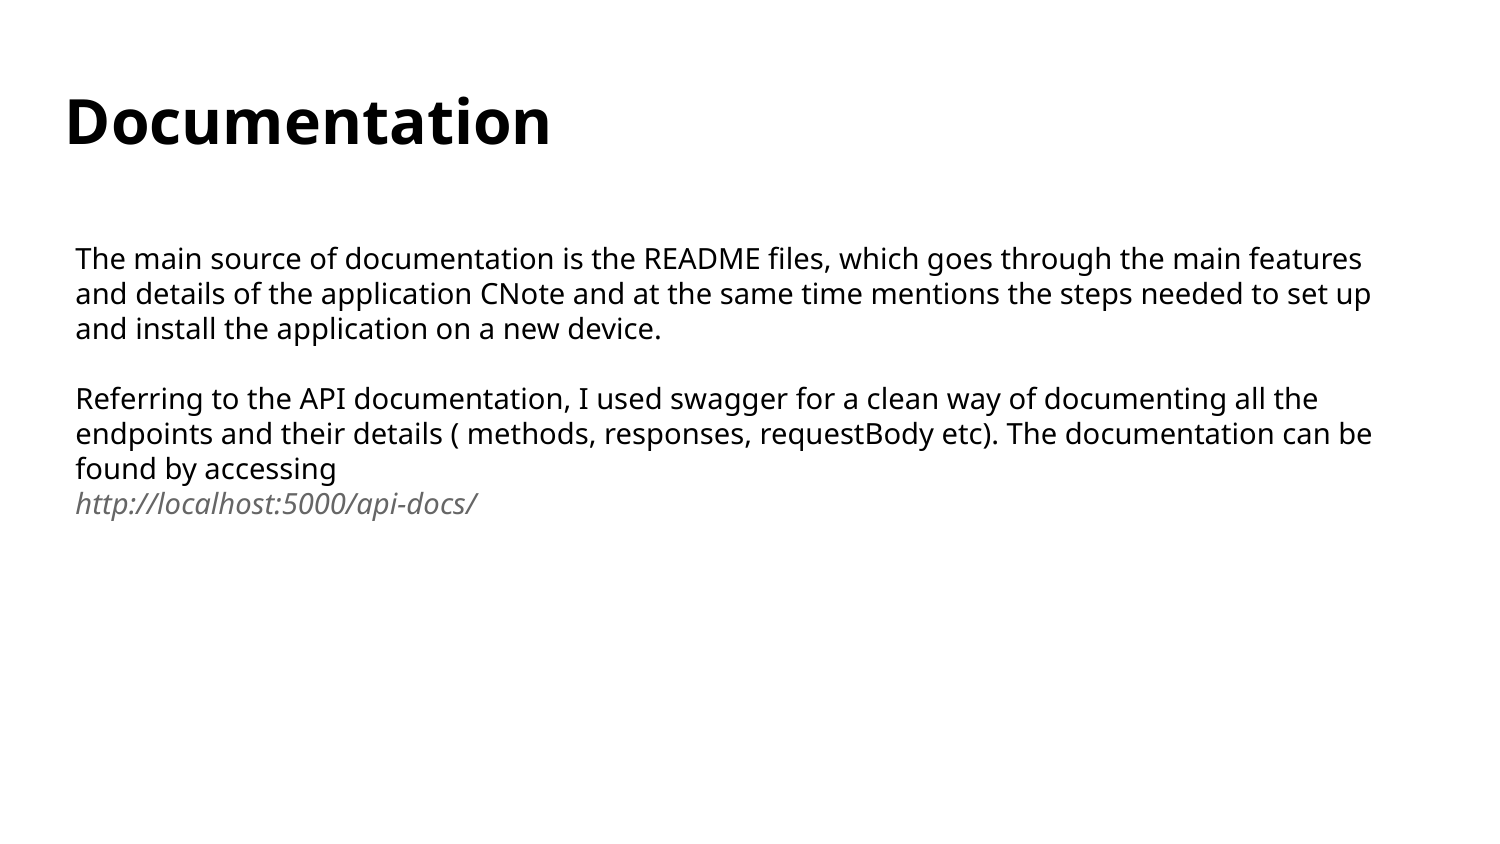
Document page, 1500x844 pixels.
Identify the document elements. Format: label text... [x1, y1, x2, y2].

title Documentation [49, 67, 1448, 173]
text_box The main source of documentation is the README files, which goes through the main features and details of the application CNote and at the same time mentions the steps needed to set up and install the application on a new device. Referring to the API documentation, I used swagger for a clean way of documenting all the endpoints and their details ( methods, responses, requestBody etc). The documentation can be found by accessing http://localhost:5000/api-docs/ [60, 225, 1415, 788]
